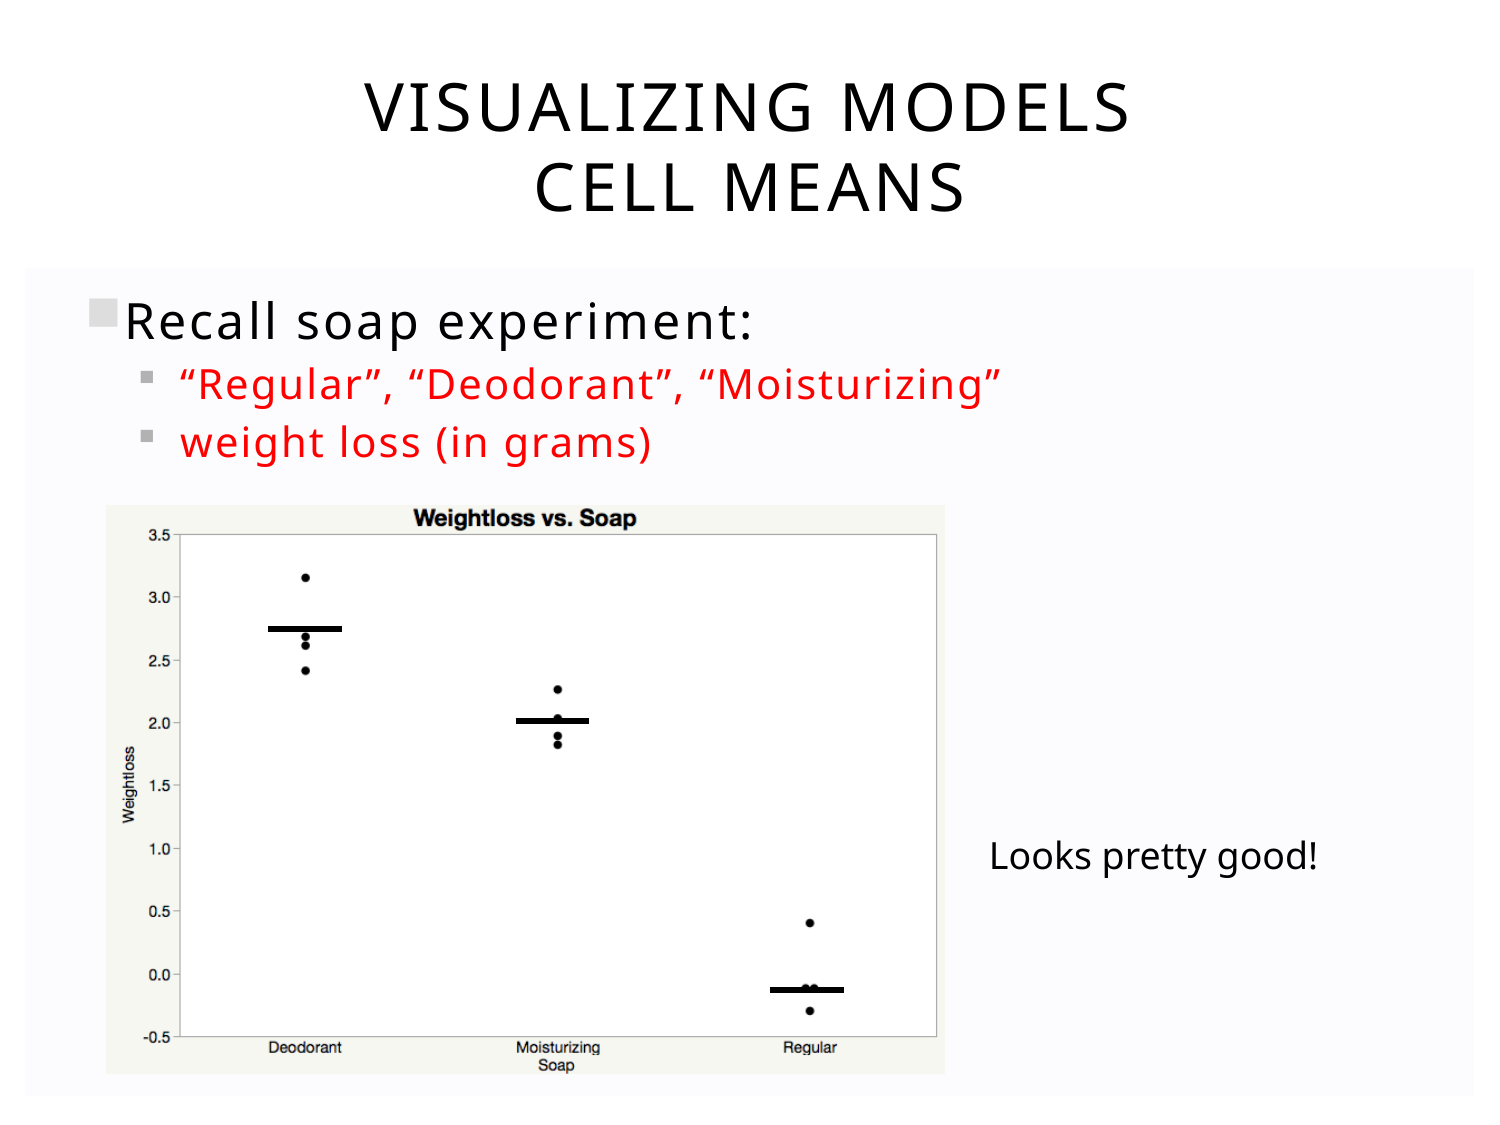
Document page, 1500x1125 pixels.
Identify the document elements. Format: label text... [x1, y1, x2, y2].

title Visualizing Models Cell means [62, 58, 1438, 232]
text_box Looks pretty good! [974, 824, 1334, 885]
picture [106, 505, 945, 1075]
